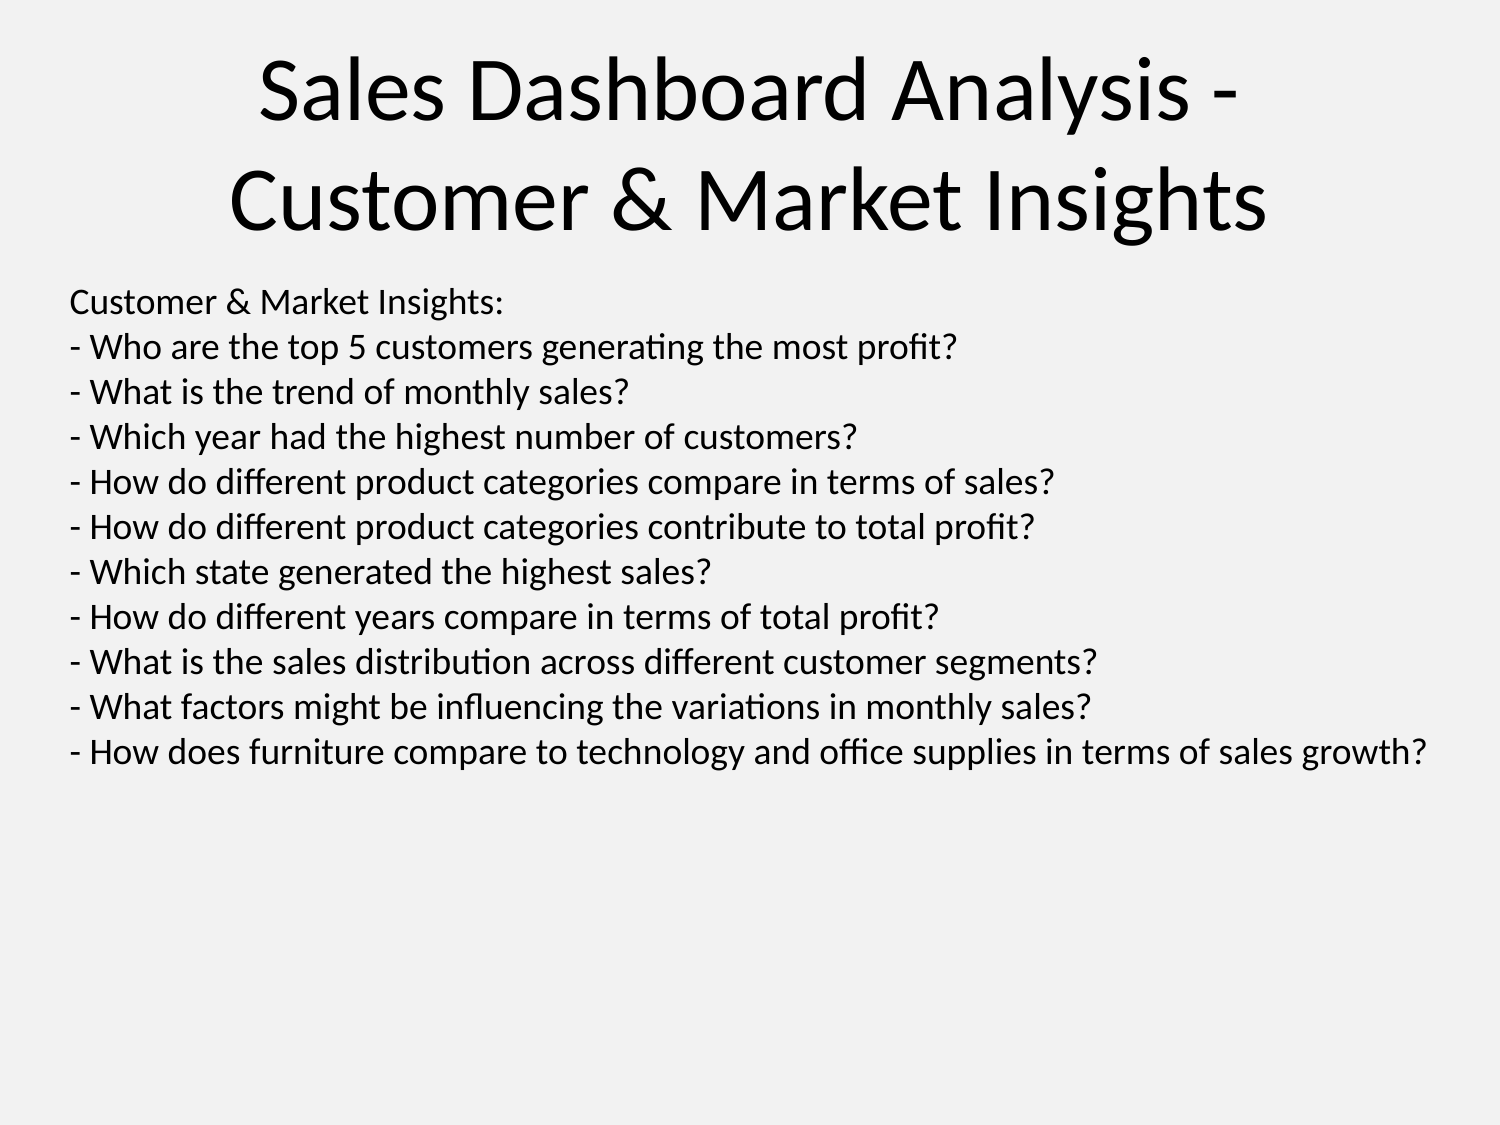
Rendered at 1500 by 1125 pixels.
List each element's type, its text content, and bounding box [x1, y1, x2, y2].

title Sales Dashboard Analysis - Customer & Market Insights [75, 45, 1425, 224]
text_box Customer & Market Insights: - Who are the top 5 customers generating the most profit? - What is the trend of monthly sales? - Which year had the highest number of customers? - How do different product categories compare in terms of sales? - How do different product categories contribute to total profit? - Which state generated the highest sales? - How do different years compare in terms of total profit? - What is the sales distribution across different customer segments? - What factors might be influencing the variations in monthly sales? - How does furniture compare to technology and office supplies in terms of sales growth? [54, 224, 1446, 825]
